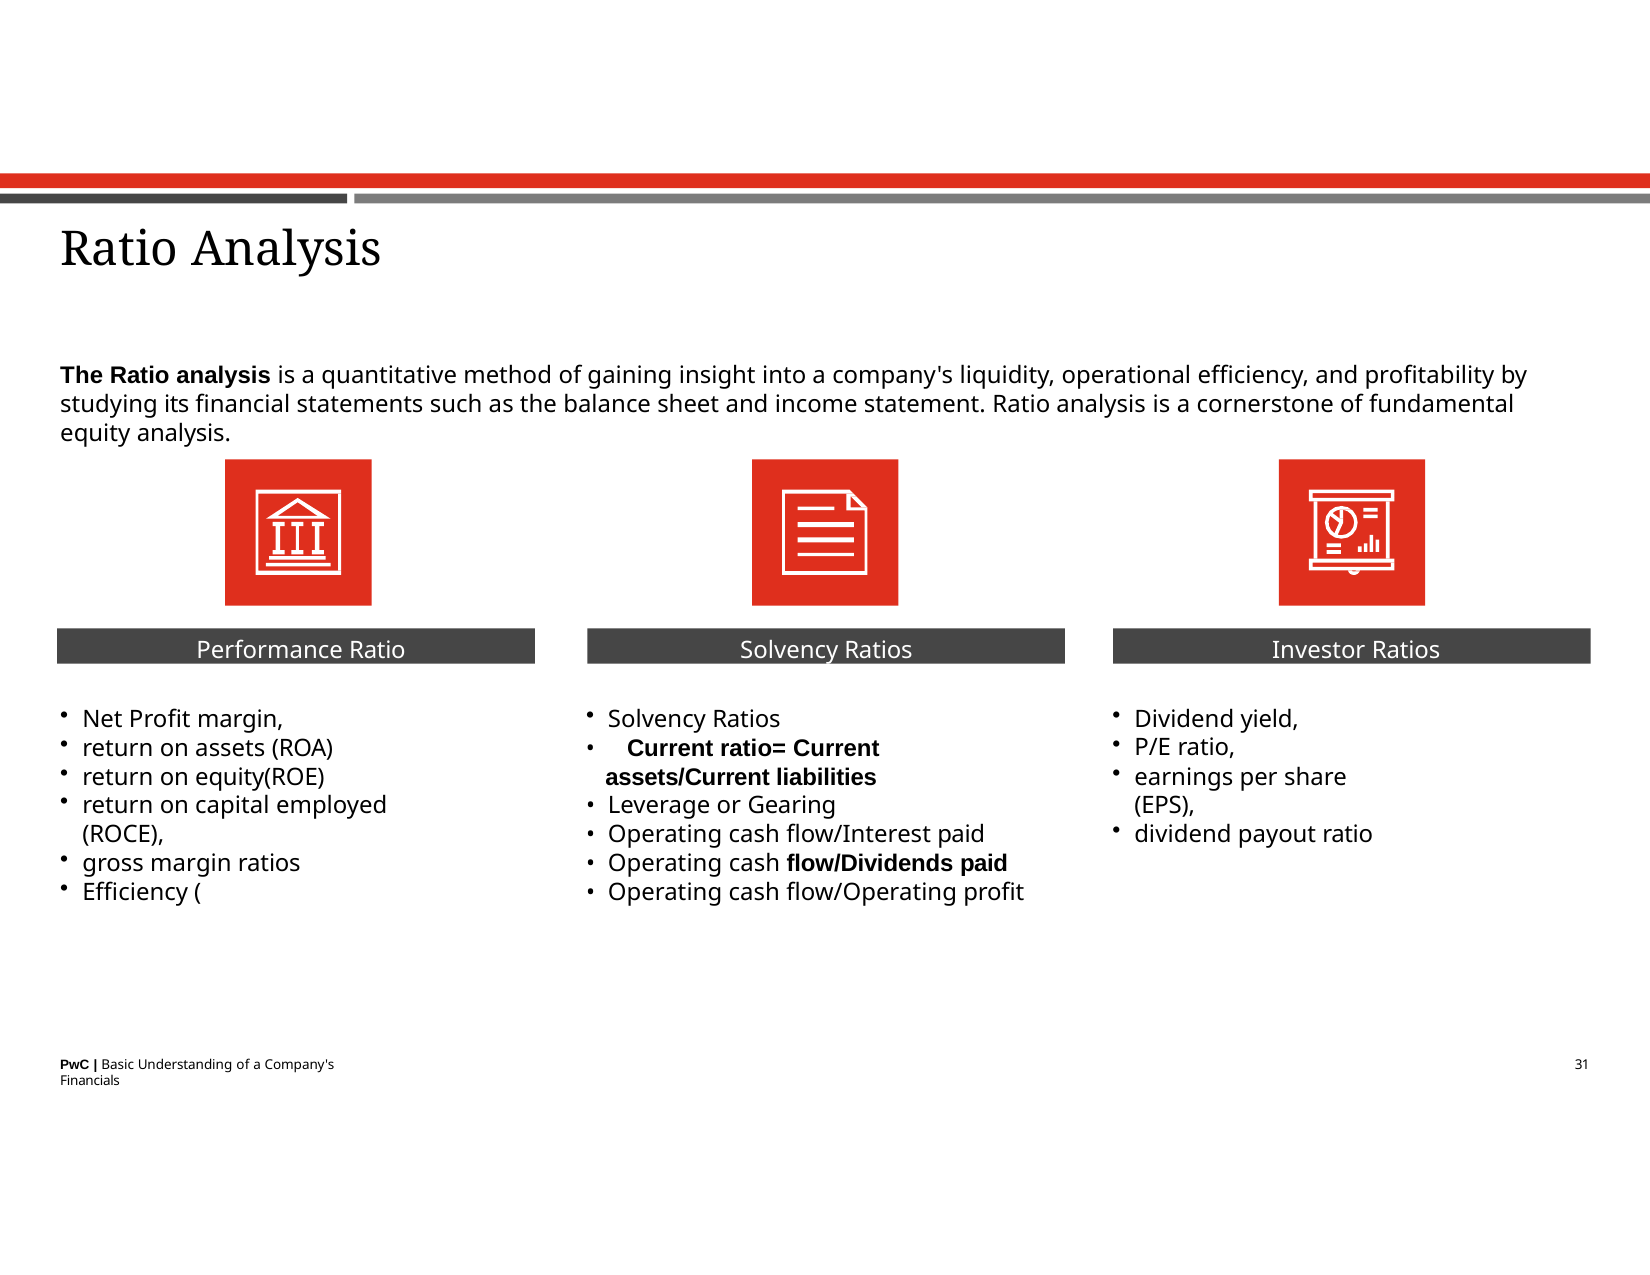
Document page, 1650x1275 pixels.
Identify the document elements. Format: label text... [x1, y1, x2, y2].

text_box Solvency Ratios Current ratio= Current assets/Current liabilities Leverage or Gearing Operating cash flow/Interest paid Operating cash flow/Dividends paid Operating cash flow/Operating profit [583, 701, 1037, 906]
text_box Dividend yield, P/E ratio, earnings per share (EPS), dividend payout ratio [1110, 701, 1414, 848]
text_box Net Profit margin, return on assets (ROA) return on equity(ROE) return on capital employed (ROCE), gross margin ratios Efficiency ( [58, 701, 466, 906]
text_box The Ratio analysis is a quantitative method of gaining insight into a company's liquidity, operational efficiency, and profitability by studying its financial statements such as the balance sheet and income statement. Ratio analysis is a cornerstone of fundamental equity analysis. [58, 357, 1565, 447]
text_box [751, 459, 899, 606]
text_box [1278, 459, 1426, 606]
title Ratio Analysis [58, 215, 1348, 357]
footer PwC | Basic Understanding of a Company's Financials [58, 1054, 397, 1275]
text_box 31 [1572, 1054, 1593, 1072]
text_box Solvency Ratios [587, 628, 1065, 664]
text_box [224, 459, 372, 606]
text_box Investor Ratios [1113, 628, 1591, 664]
text_box Performance Ratio [57, 628, 535, 664]
